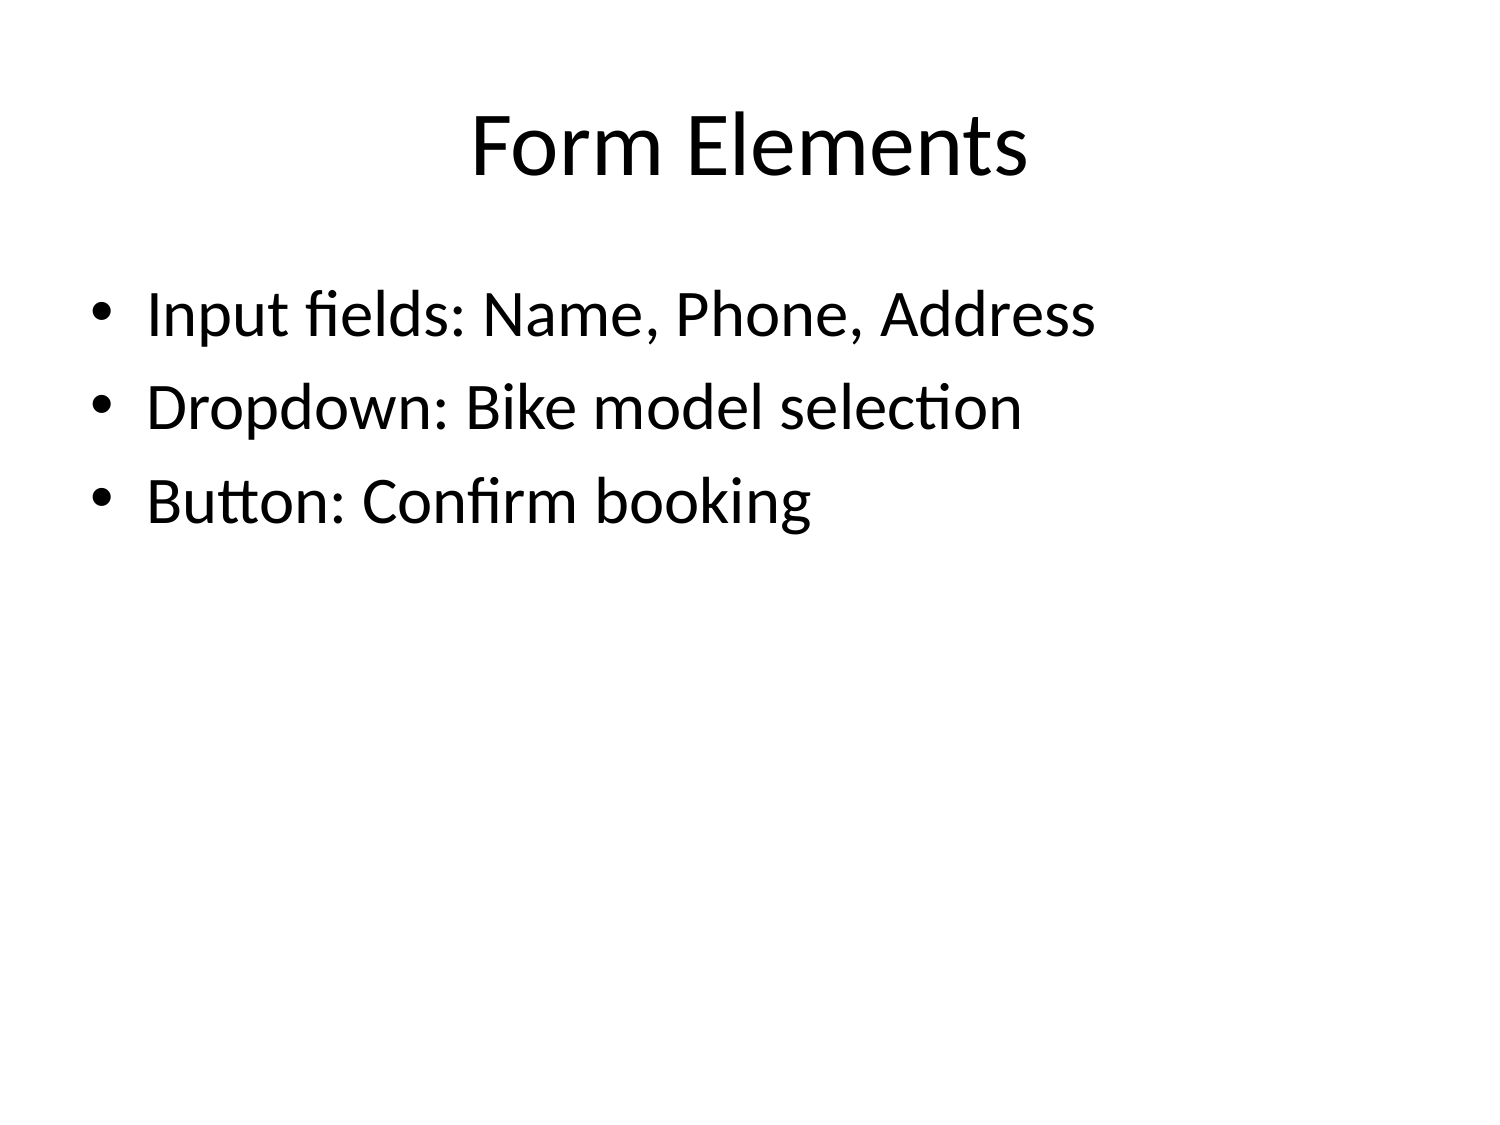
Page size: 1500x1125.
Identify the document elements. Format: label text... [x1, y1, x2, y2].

list Input fields: Name, Phone, Address Dropdown: Bike model selection Button: Confirm booking [75, 262, 1425, 1005]
title Form Elements [75, 45, 1425, 233]
